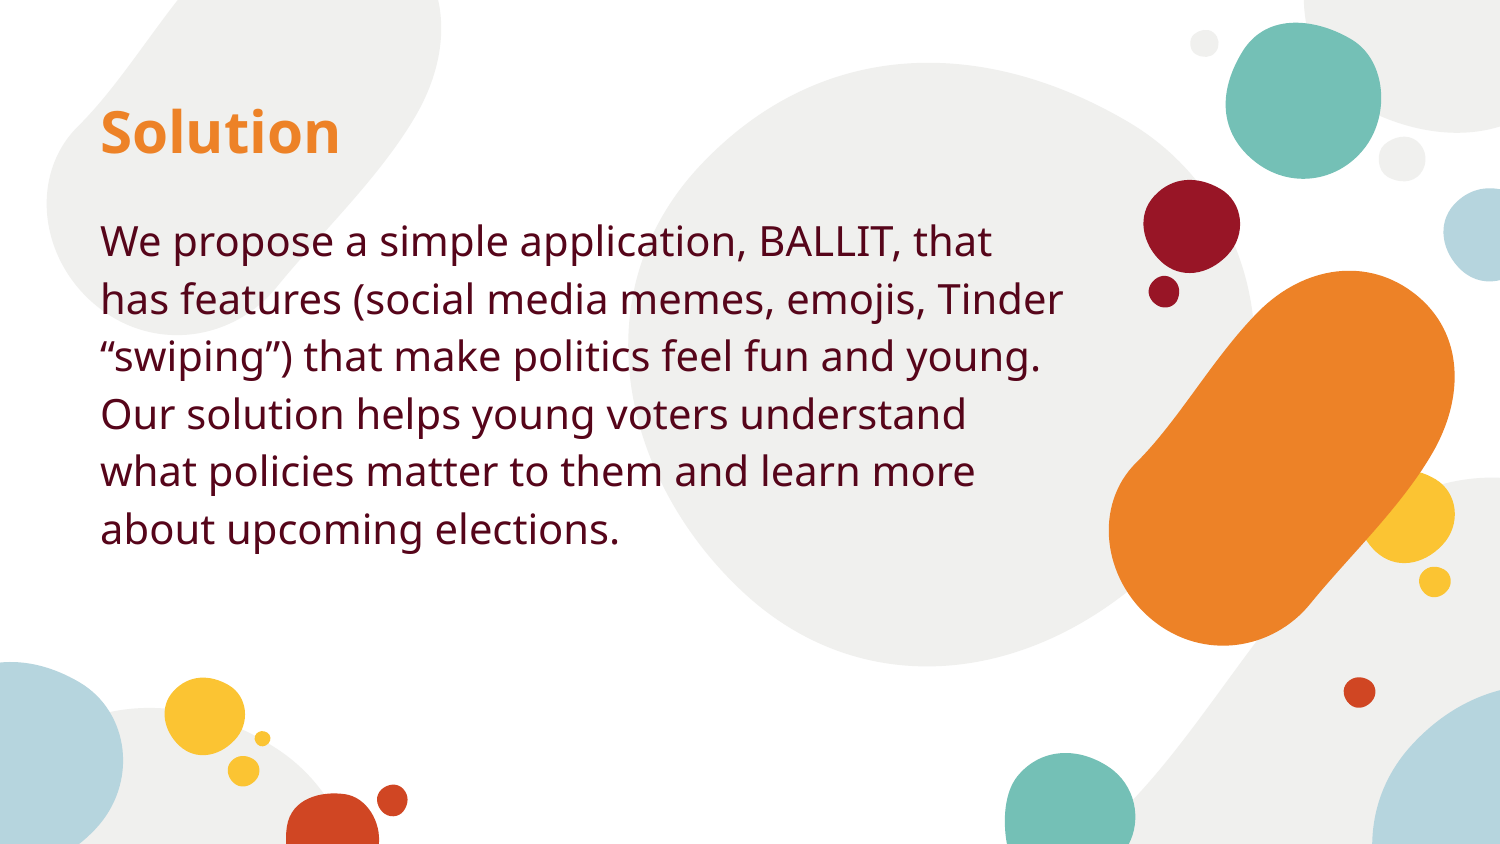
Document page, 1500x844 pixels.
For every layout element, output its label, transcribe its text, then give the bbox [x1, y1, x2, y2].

list We propose a simple application, BALLIT, that has features (social media memes, emojis, Tinder “swiping”) that make politics feel fun and young. Our solution helps young voters understand what policies matter to them and learn more about upcoming elections. [100, 207, 1067, 665]
title Solution [100, 60, 1067, 166]
